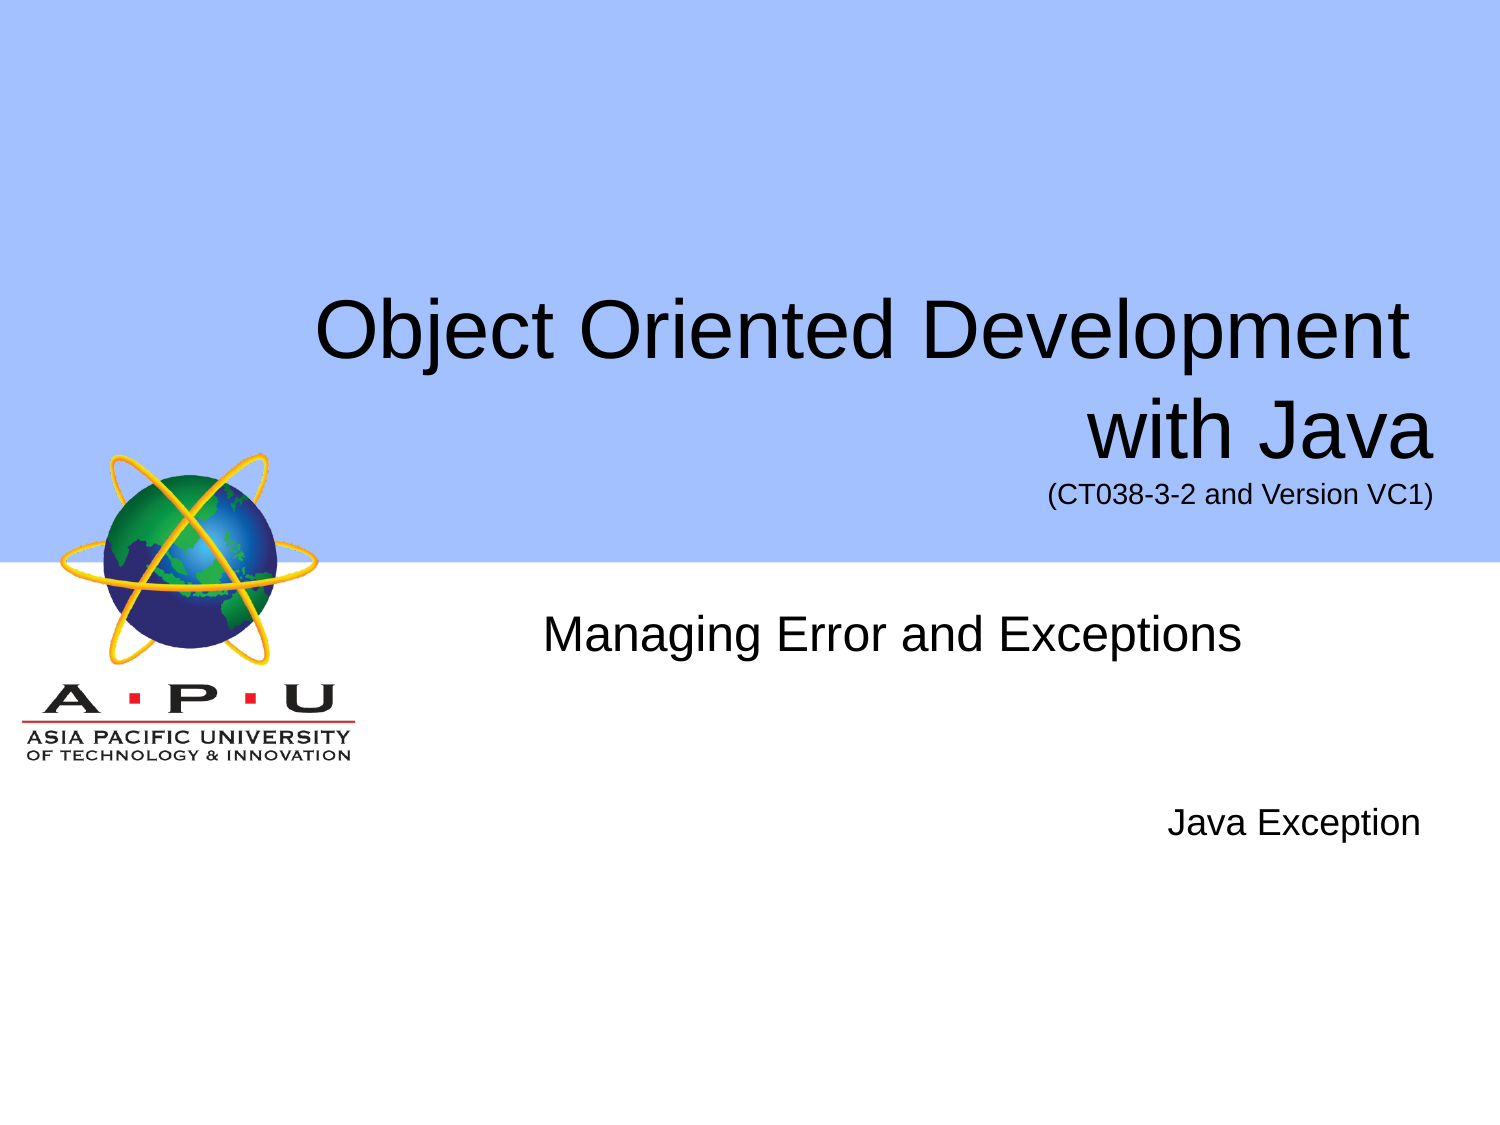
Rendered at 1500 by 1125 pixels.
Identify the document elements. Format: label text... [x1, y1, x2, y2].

text_box Object Oriented Development with Java (CT038-3-2 and Version VC1) [84, 268, 1449, 553]
text_box Java Exception [548, 790, 1436, 851]
title Managing Error and Exceptions [336, 567, 1449, 696]
picture [0, 412, 397, 805]
